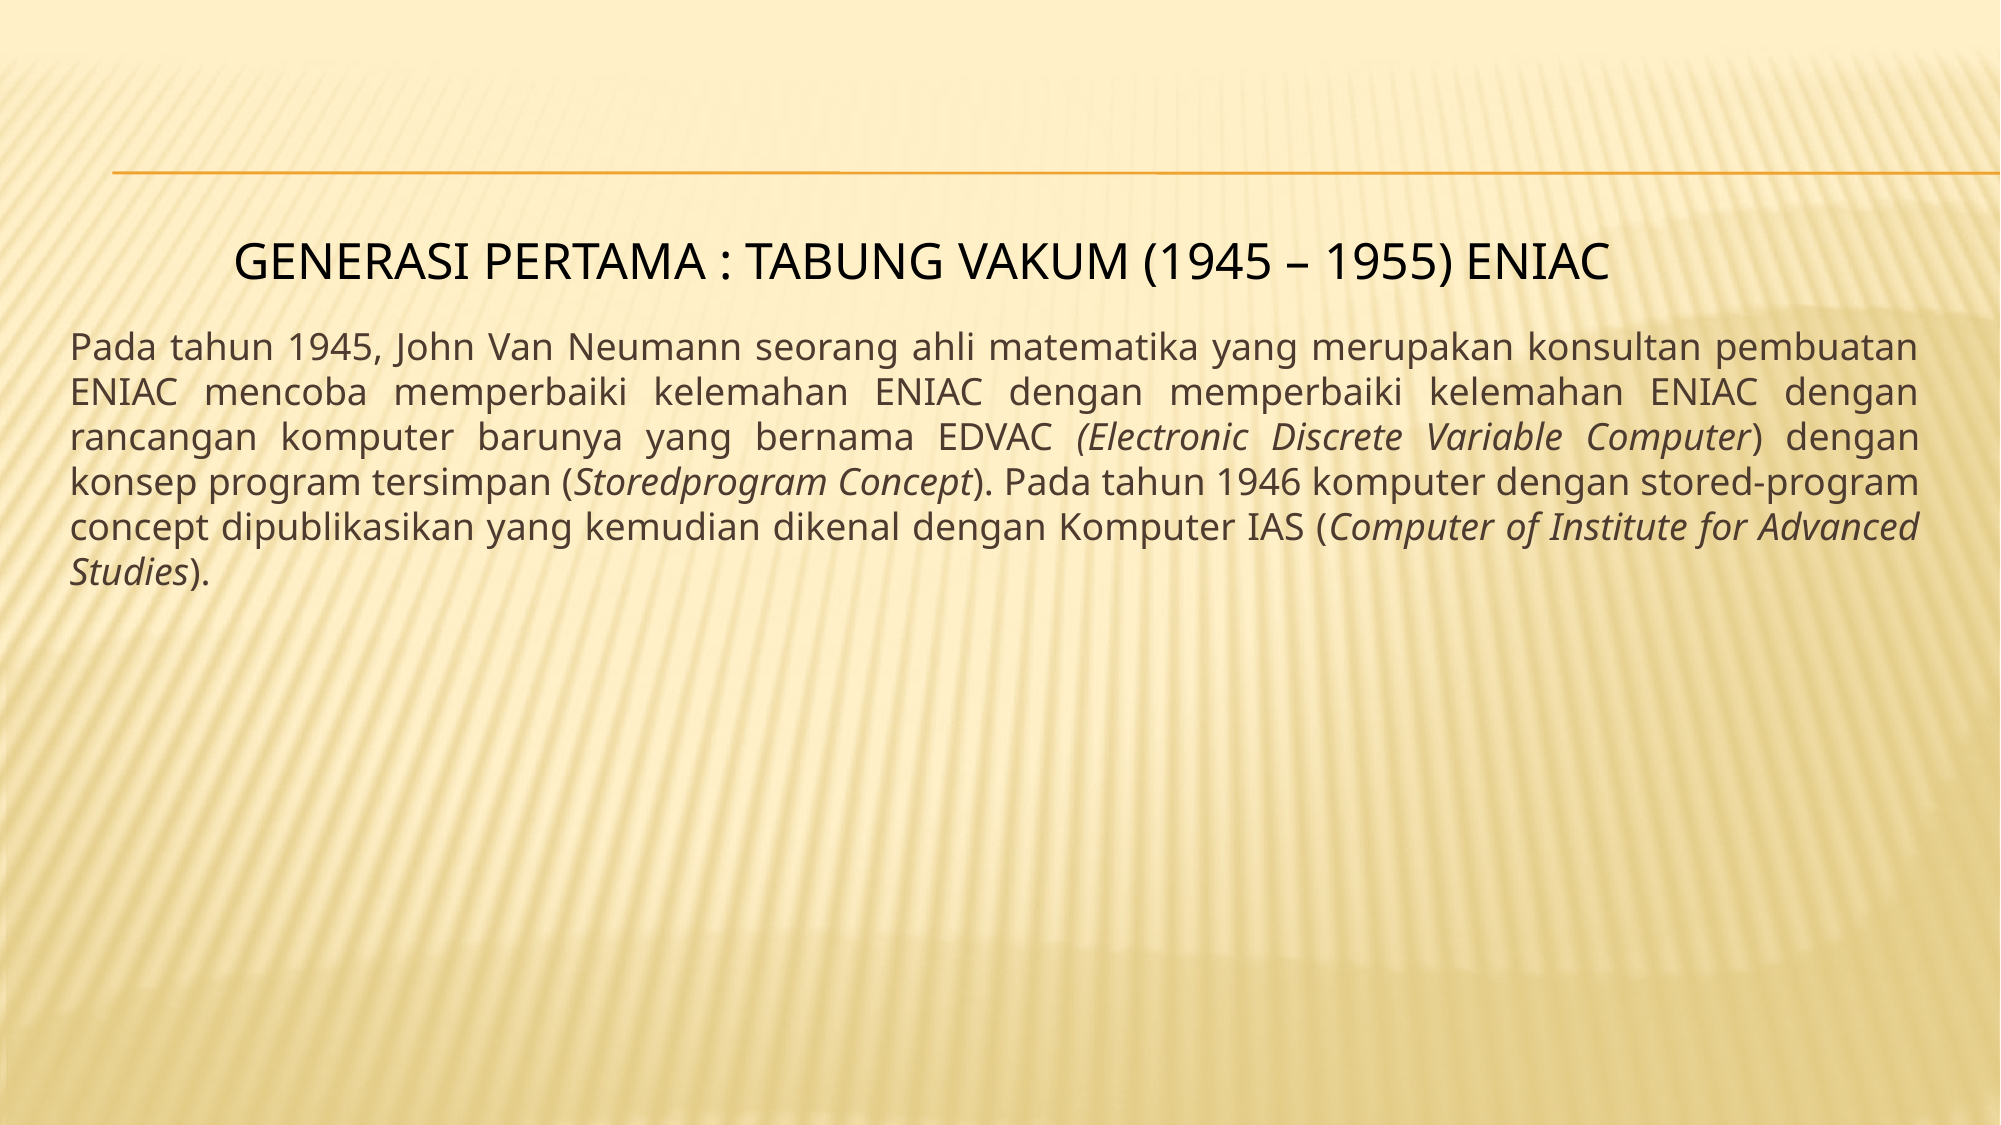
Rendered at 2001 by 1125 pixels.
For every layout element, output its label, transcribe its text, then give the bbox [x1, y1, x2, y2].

list Pada tahun 1945, John Van Neumann seorang ahli matematika yang merupakan konsultan pembuatan ENIAC mencoba memperbaiki kelemahan ENIAC dengan memperbaiki kelemahan ENIAC dengan rancangan komputer barunya yang bernama EDVAC (Electronic Discrete Variable Computer) dengan konsep program tersimpan (Storedprogram Concept). Pada tahun 1946 komputer dengan stored-program concept dipublikasikan yang kemudian dikenal dengan Komputer IAS (Computer of Institute for Advanced Studies). [54, 315, 1936, 1125]
text_box Generasi Pertama : Tabung Vakum (1945 – 1955) ENIAC [218, 229, 1794, 402]
